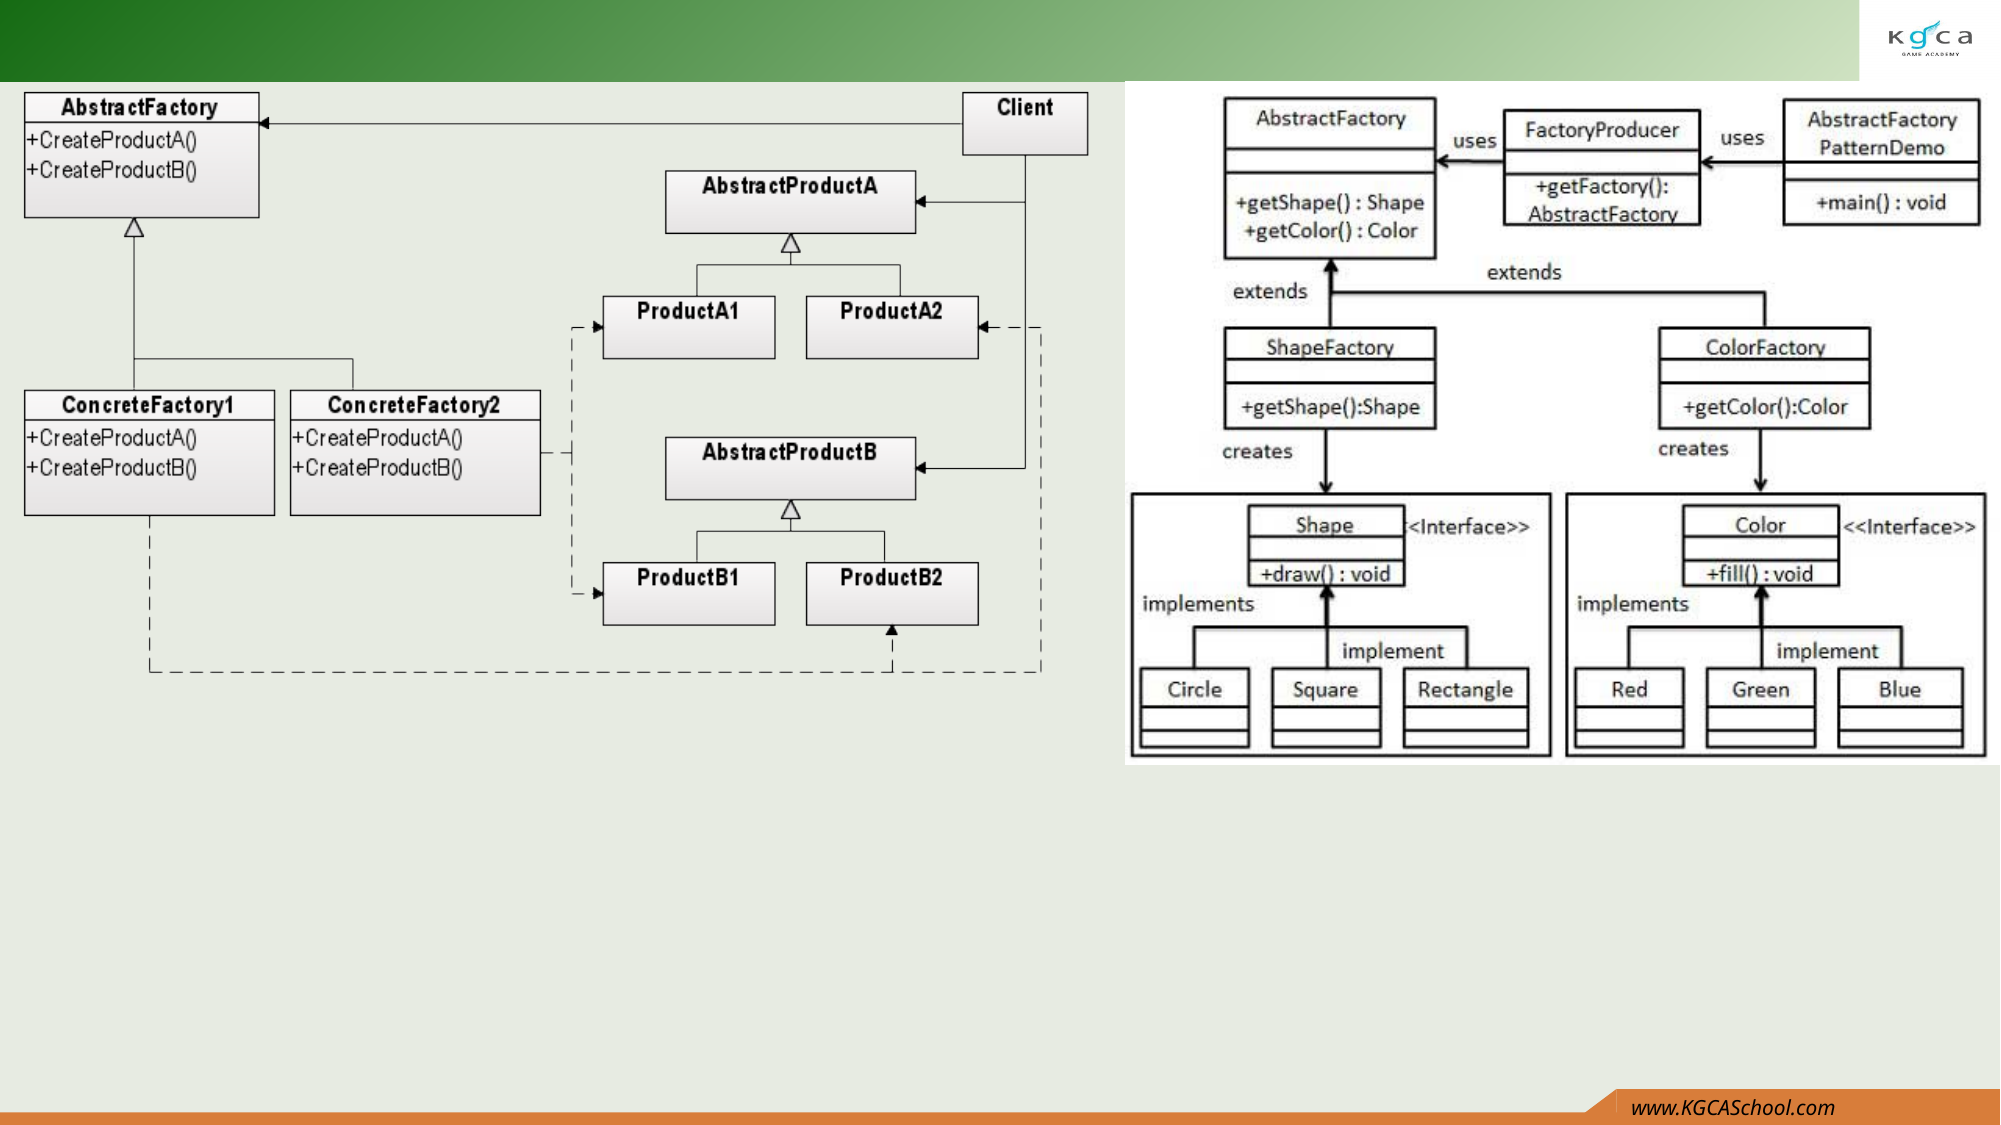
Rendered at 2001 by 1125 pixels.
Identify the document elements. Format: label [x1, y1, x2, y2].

picture [1859, 0, 2000, 74]
list [1124, 81, 2000, 766]
picture [10, 81, 1104, 689]
